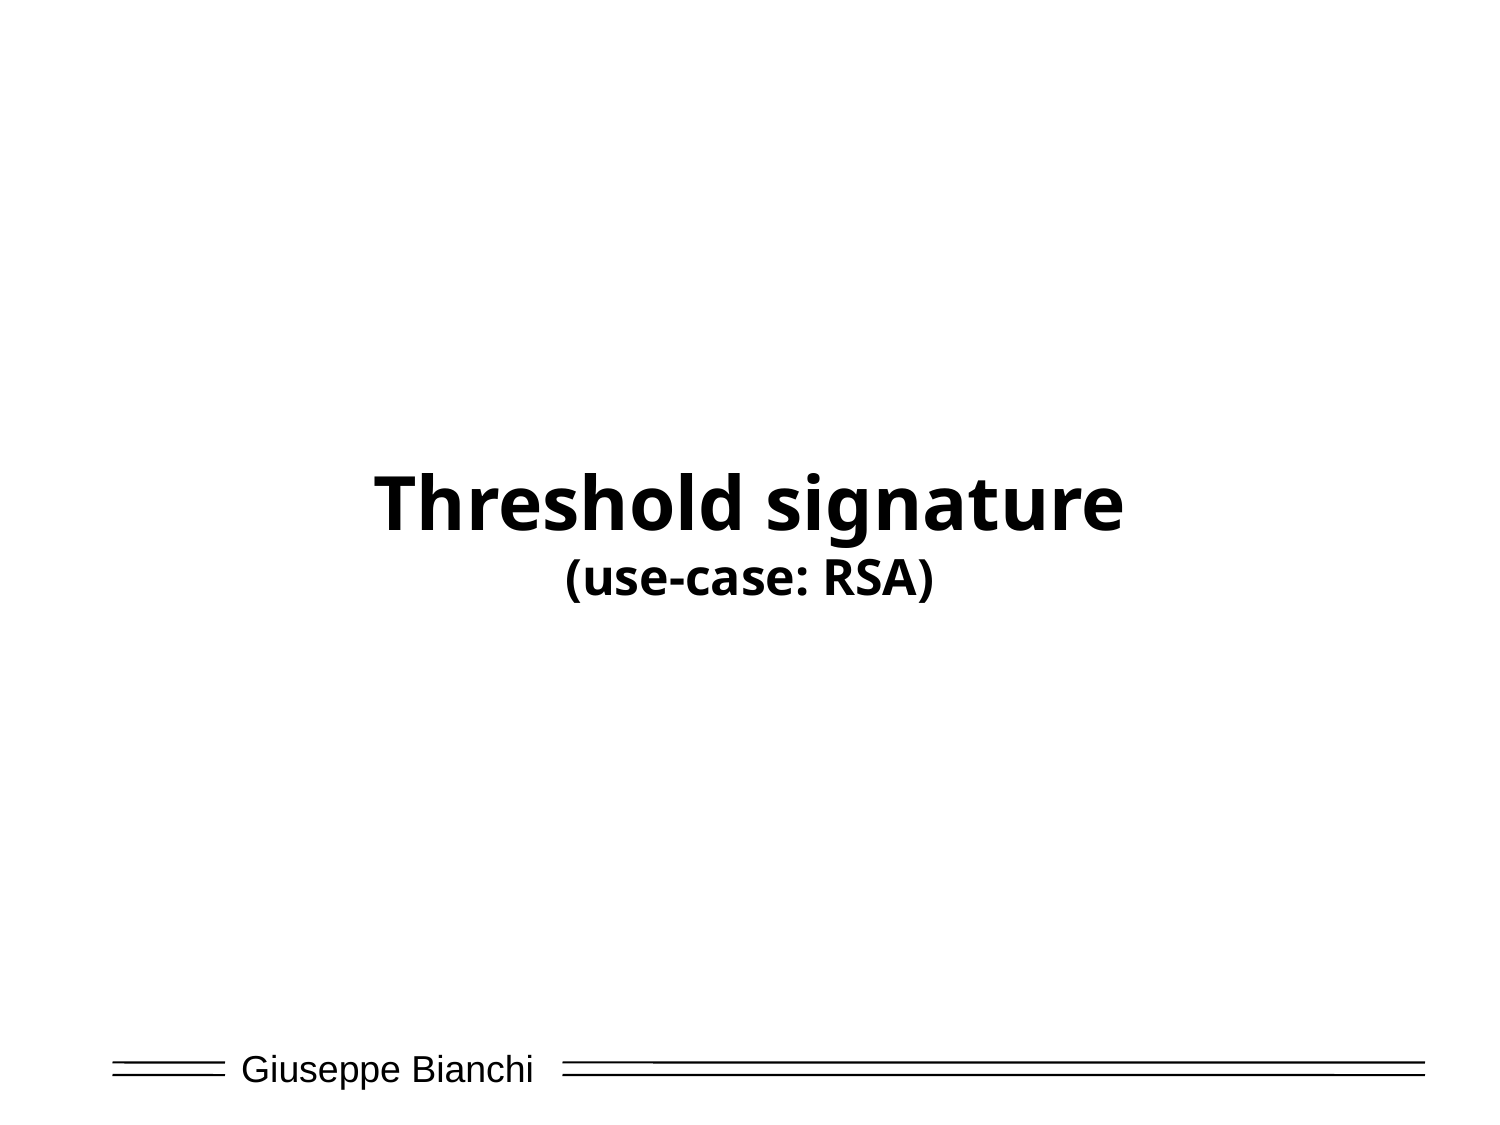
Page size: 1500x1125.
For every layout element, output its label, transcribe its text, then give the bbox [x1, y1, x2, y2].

title Threshold signature (use-case: RSA) [112, 409, 1388, 652]
